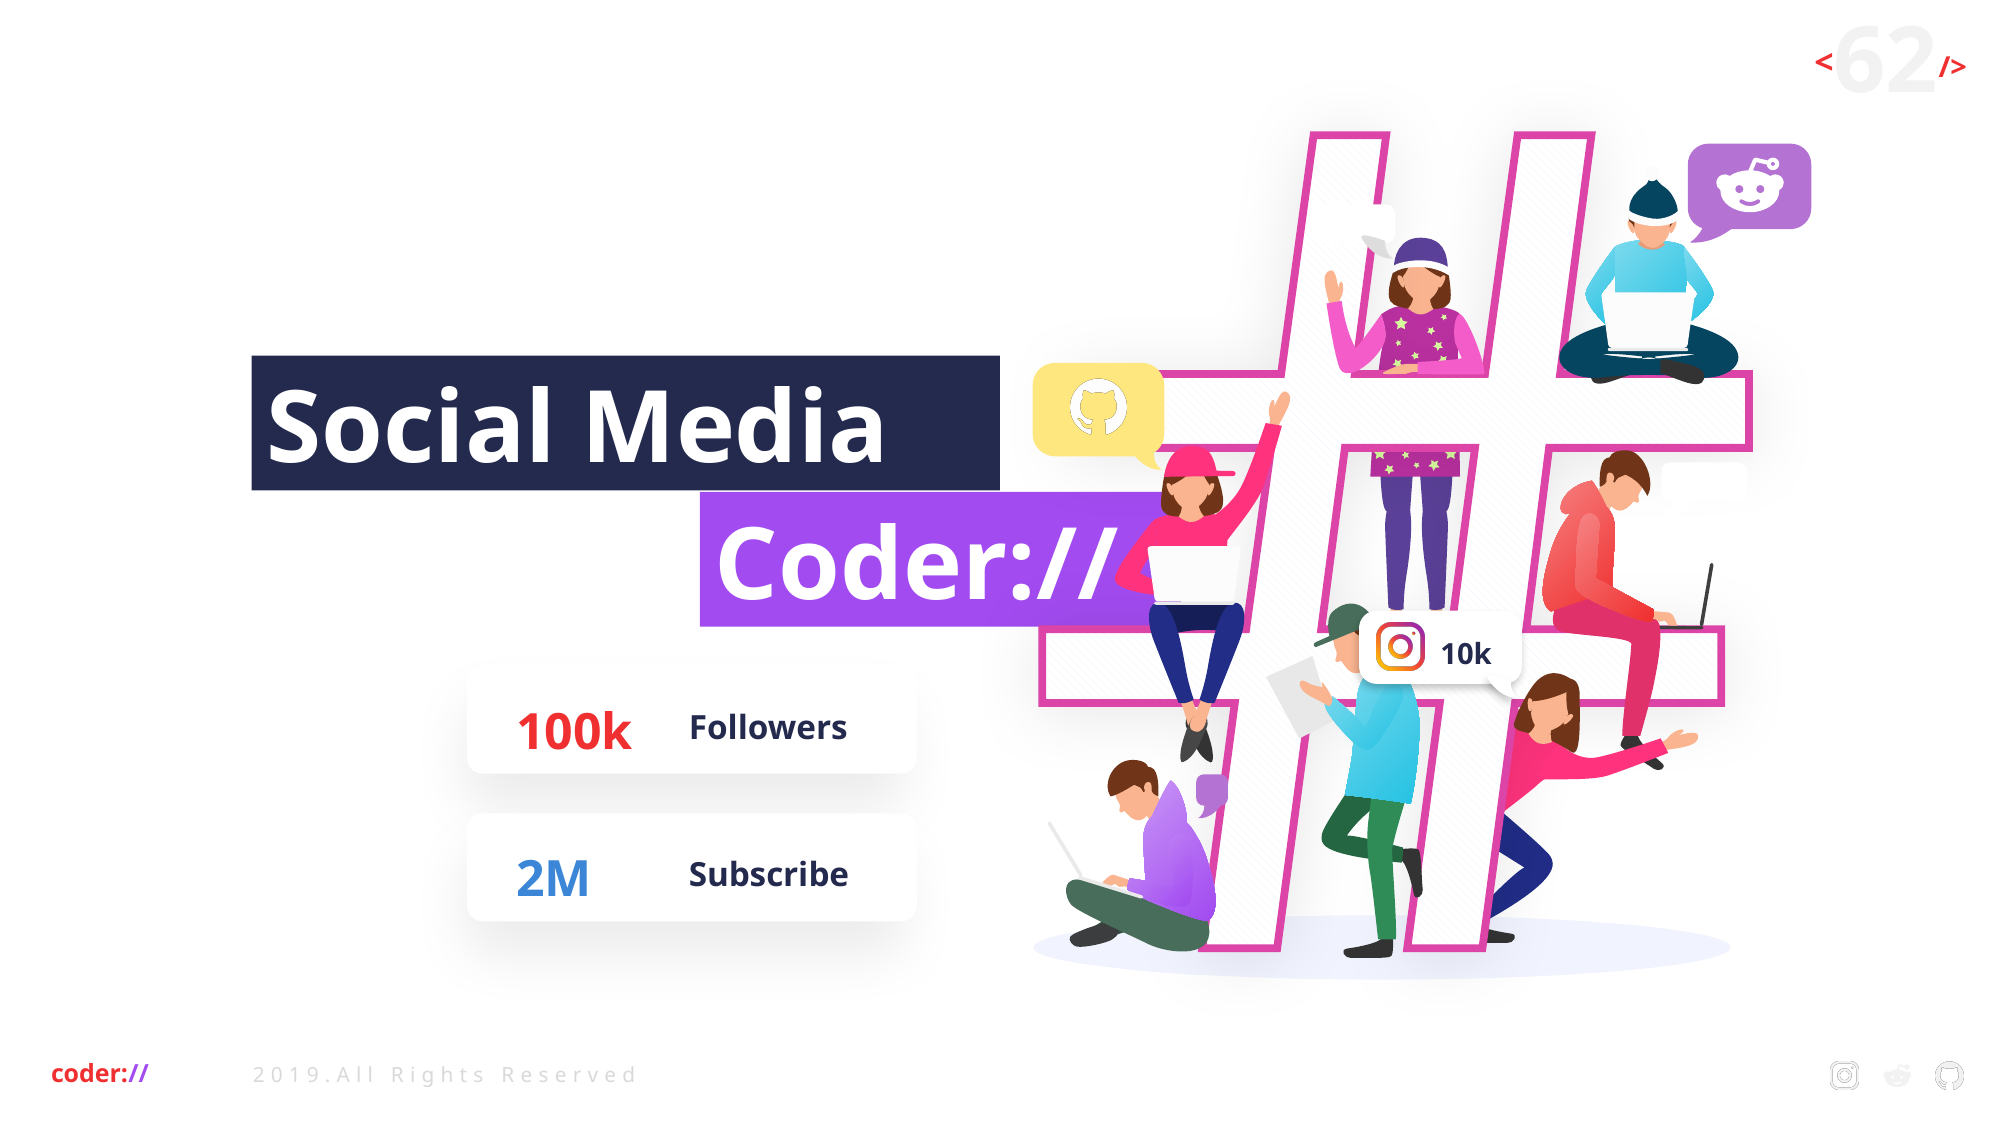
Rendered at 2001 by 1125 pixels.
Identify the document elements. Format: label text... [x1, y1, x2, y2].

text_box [466, 665, 917, 774]
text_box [1032, 135, 1807, 979]
picture [1830, 1061, 1859, 1090]
picture [1935, 1061, 1964, 1090]
text_box Coder:// [699, 491, 1032, 627]
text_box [466, 813, 917, 922]
text_box Social Media [251, 355, 1000, 491]
